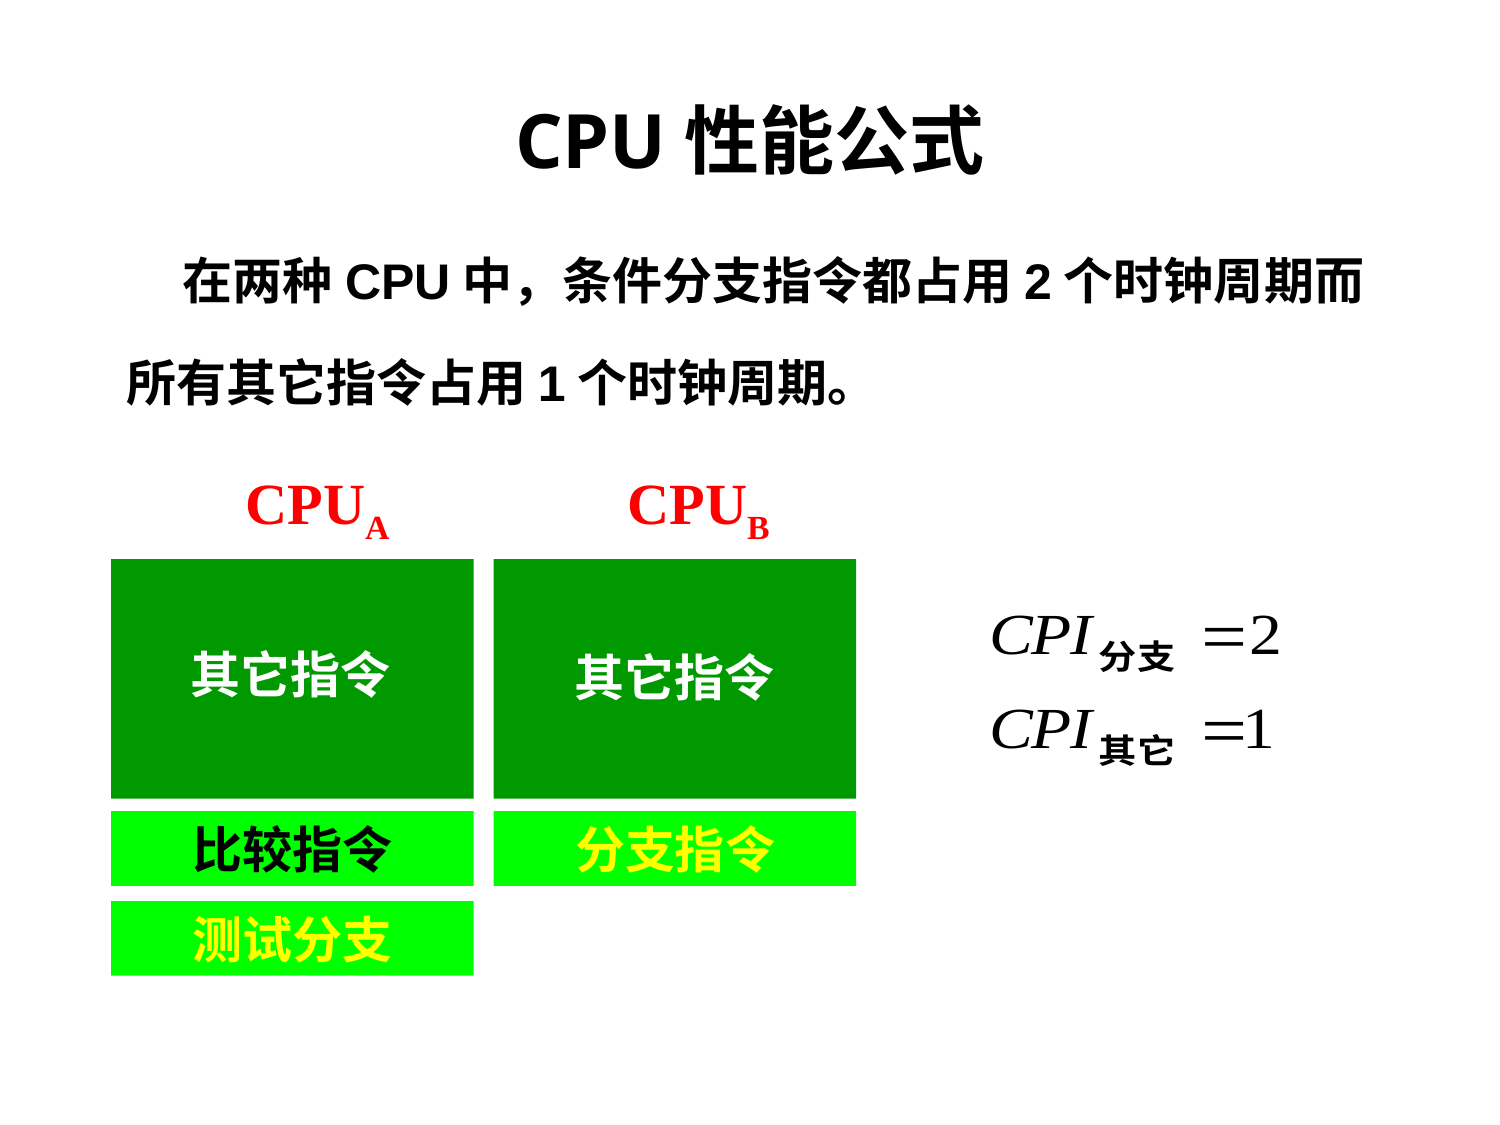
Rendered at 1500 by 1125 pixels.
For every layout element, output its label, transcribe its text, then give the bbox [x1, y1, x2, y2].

text_box CPUA [111, 458, 524, 554]
text_box CPUB [541, 458, 857, 554]
title CPU性能公式 [75, 45, 1425, 233]
text_box 比较指令 [111, 811, 474, 886]
text_box 其它指令 [134, 636, 447, 711]
text_box [111, 559, 474, 799]
text_box 在两种CPU中，条件分支指令都占用2个时钟周期而所有其它指令占用1个时钟周期。 [111, 200, 1400, 420]
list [980, 597, 1294, 782]
text_box 分支指令 [493, 811, 857, 886]
text_box 测试分支 [111, 901, 474, 976]
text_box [493, 558, 857, 799]
